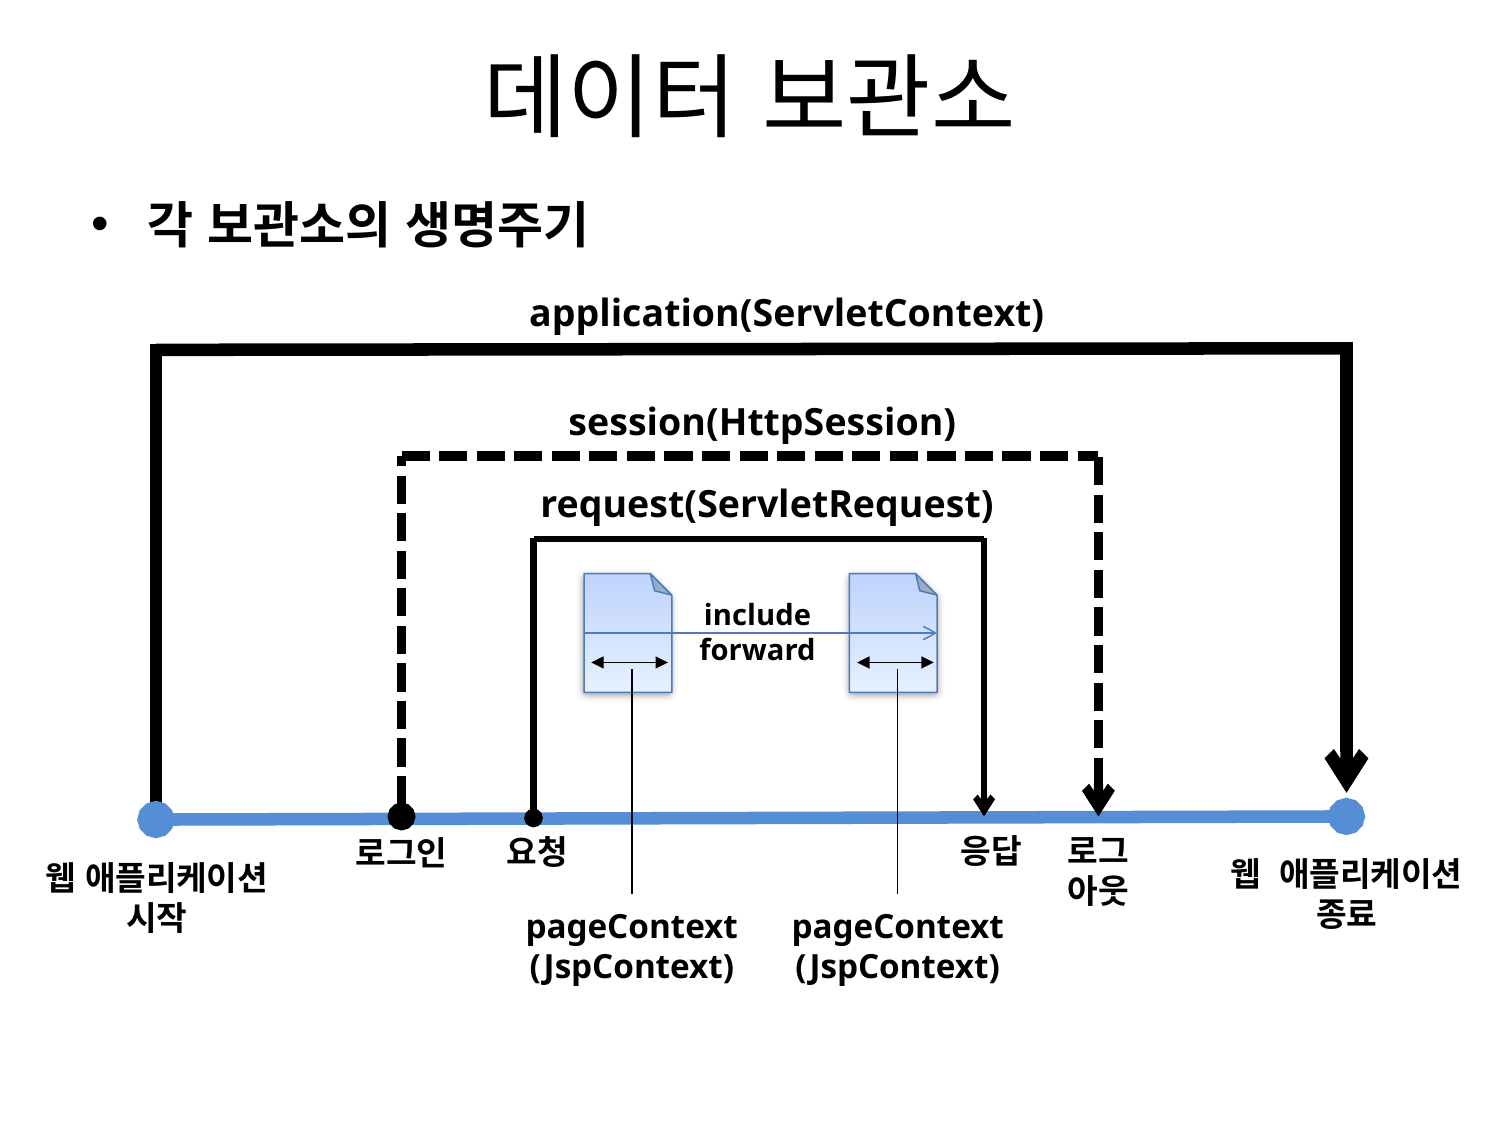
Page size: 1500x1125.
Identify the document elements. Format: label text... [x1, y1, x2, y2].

text_box [583, 572, 673, 694]
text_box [155, 816, 398, 820]
text_box 각 보관소의 생명주기 [75, 185, 1400, 285]
title 데이터 보관소 [75, 0, 1425, 188]
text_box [403, 816, 530, 820]
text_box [637, 816, 893, 820]
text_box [985, 816, 1095, 820]
text_box 로그 아웃 [1015, 827, 1182, 918]
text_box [903, 816, 982, 820]
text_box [537, 816, 627, 820]
text_box 웹 애플리케이션 종료 [1202, 845, 1491, 941]
text_box application(ServletContext) [432, 281, 1142, 342]
text_box include forward [682, 588, 833, 632]
text_box 요청 [482, 827, 592, 879]
text_box [848, 572, 938, 632]
text_box include forward [682, 642, 833, 674]
text_box pageContext (JspContext) [743, 897, 1052, 993]
text_box request(ServletRequest) [524, 472, 1010, 533]
text_box 웹 애플리케이션 시작 [11, 849, 303, 945]
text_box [1100, 816, 1347, 820]
text_box 응답 [937, 827, 1015, 878]
text_box pageContext (JspContext) [477, 897, 743, 993]
text_box session(HttpSession) [482, 390, 1043, 450]
text_box 로그인 [320, 827, 483, 880]
text_box [848, 634, 938, 694]
